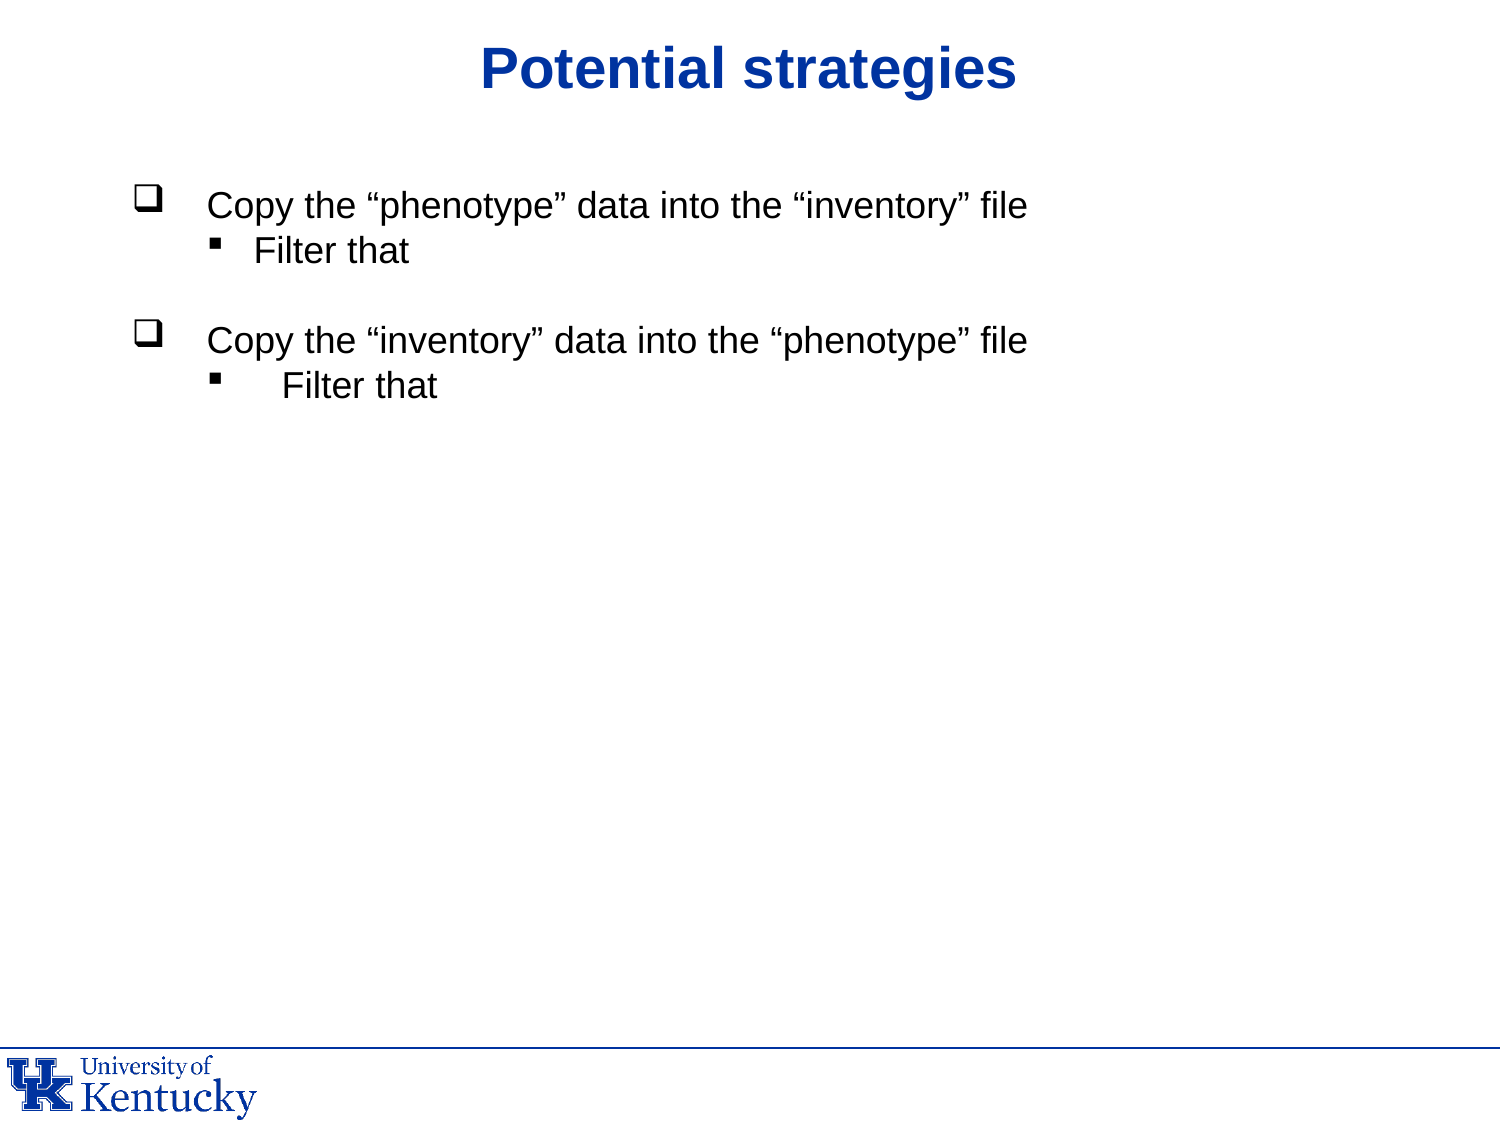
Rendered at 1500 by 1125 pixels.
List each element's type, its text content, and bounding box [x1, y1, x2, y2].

title Potential strategies [11, 24, 1488, 105]
picture [7, 1055, 257, 1120]
text_box Copy the “phenotype” data into the “inventory” file Filter that Copy the “inventory” data into the “phenotype” file Filter that [116, 173, 1426, 414]
